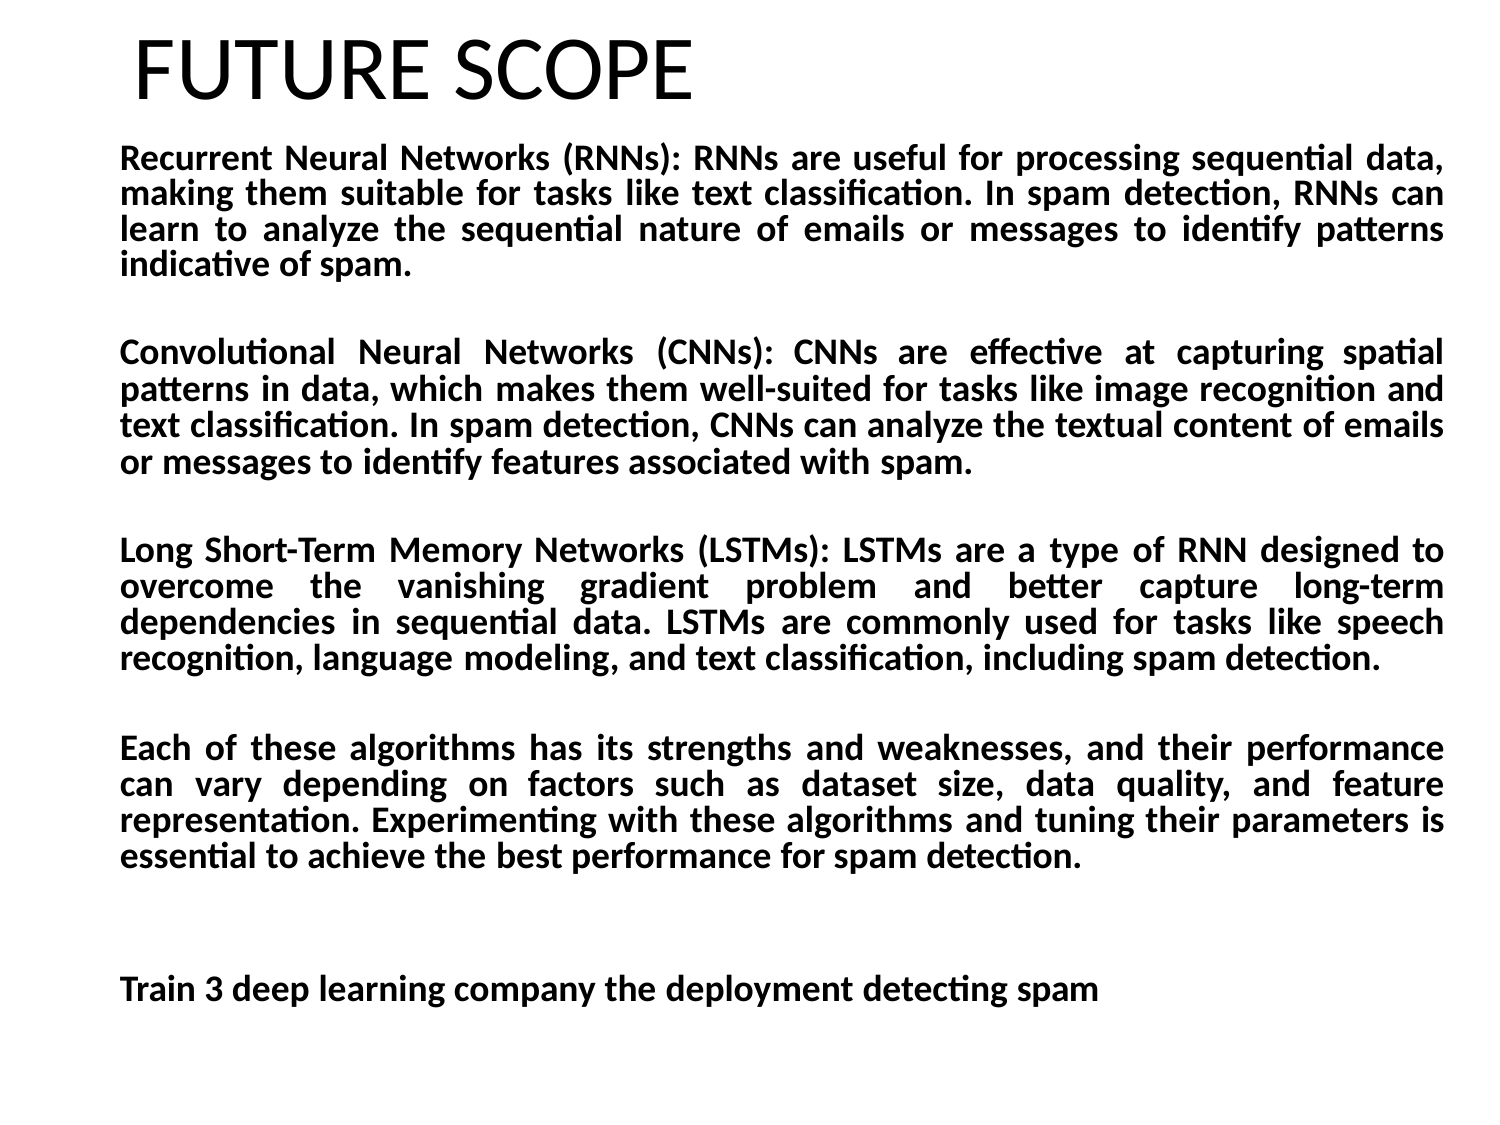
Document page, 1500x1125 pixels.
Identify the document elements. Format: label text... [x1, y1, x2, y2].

text_box Recurrent Neural Networks (RNNs): RNNs are useful for processing sequential data, making them suitable for tasks like text classification. In spam detection, RNNs can learn to analyze the sequential nature of emails or messages to identify patterns indicative of spam. Convolutional Neural Networks (CNNs): CNNs are effective at capturing spatial patterns in data, which makes them well-suited for tasks like image recognition and text classification. In spam detection, CNNs can analyze the textual content of emails or messages to identify features associated with spam. Long Short-Term Memory Networks (LSTMs): LSTMs are a type of RNN designed to overcome the vanishing gradient problem and better capture long-term dependencies in sequential data. LSTMs are commonly used for tasks like speech recognition, language modeling, and text classification, including spam detection. Each of these algorithms has its strengths and weaknesses, and their performance can vary depending on factors such as dataset size, data quality, and feature representation. Experimenting with these algorithms and tuning their parameters is essential to achieve the best performance for spam detection. Train 3 deep learning company the deployment detecting spam [117, 130, 1446, 1010]
title FUTURE SCOPE [131, 5, 698, 130]
